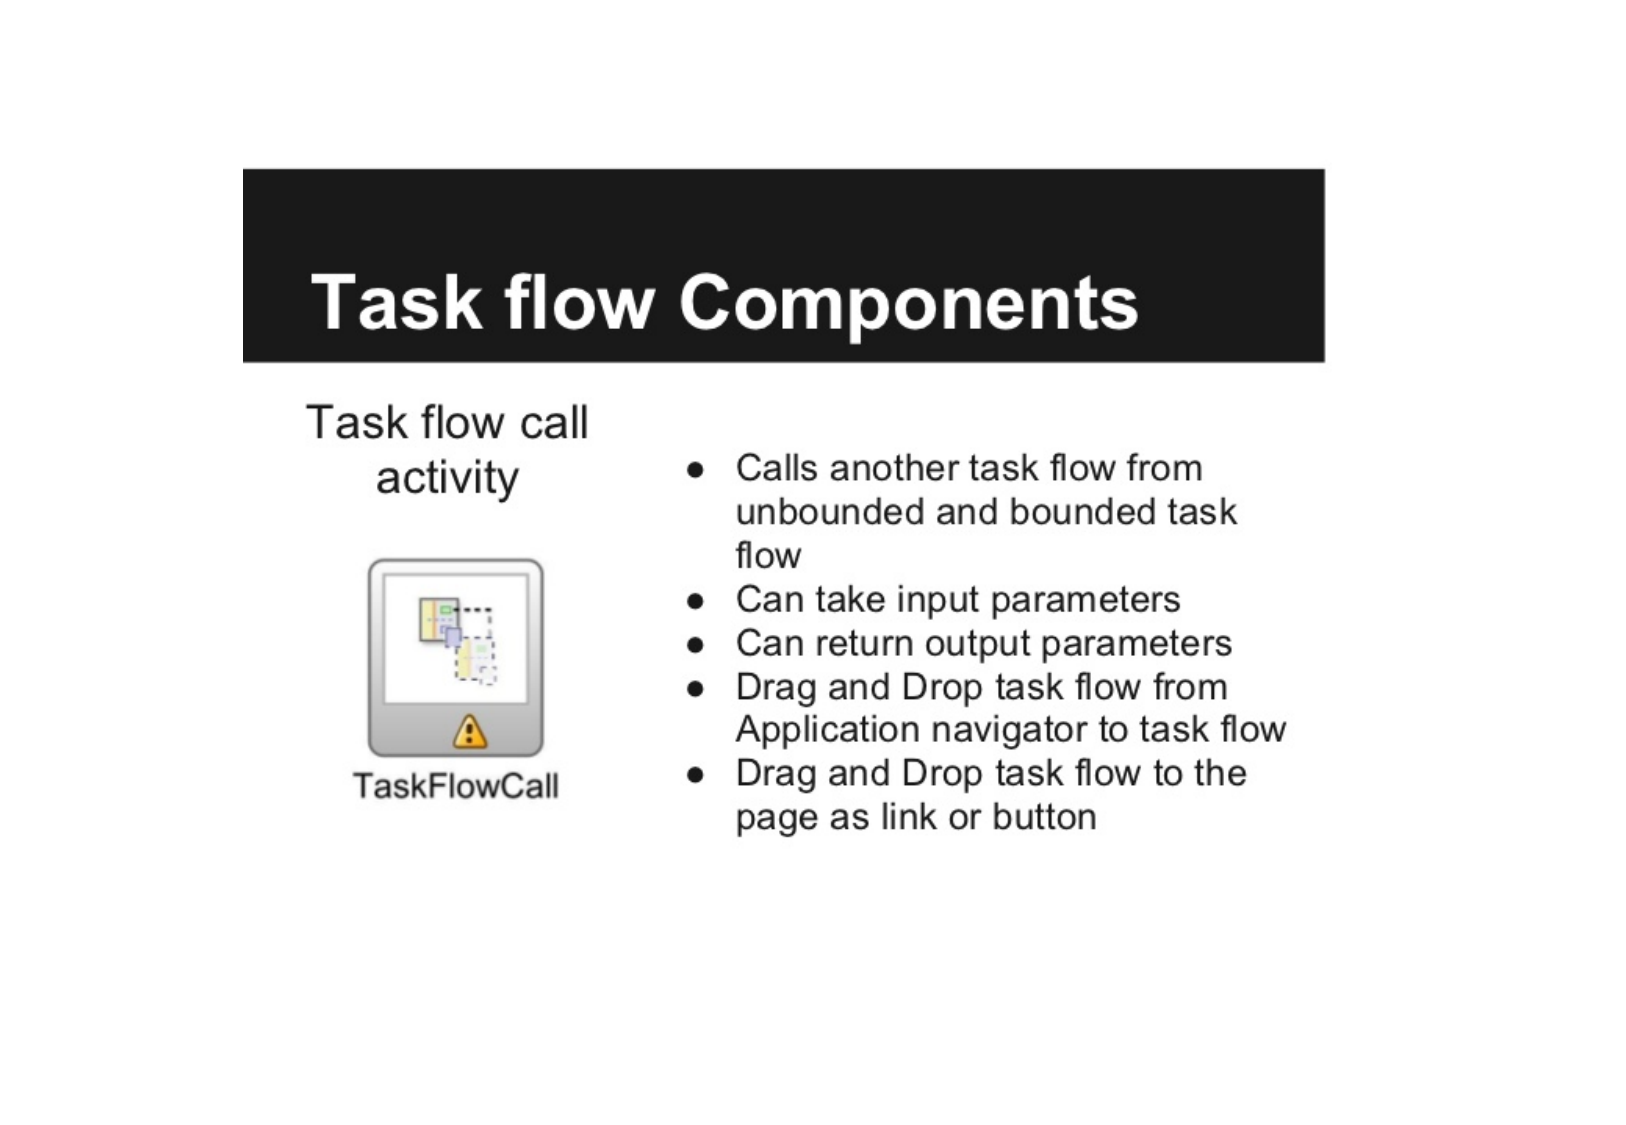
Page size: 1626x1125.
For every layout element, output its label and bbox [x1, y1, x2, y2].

picture [243, 135, 1382, 990]
